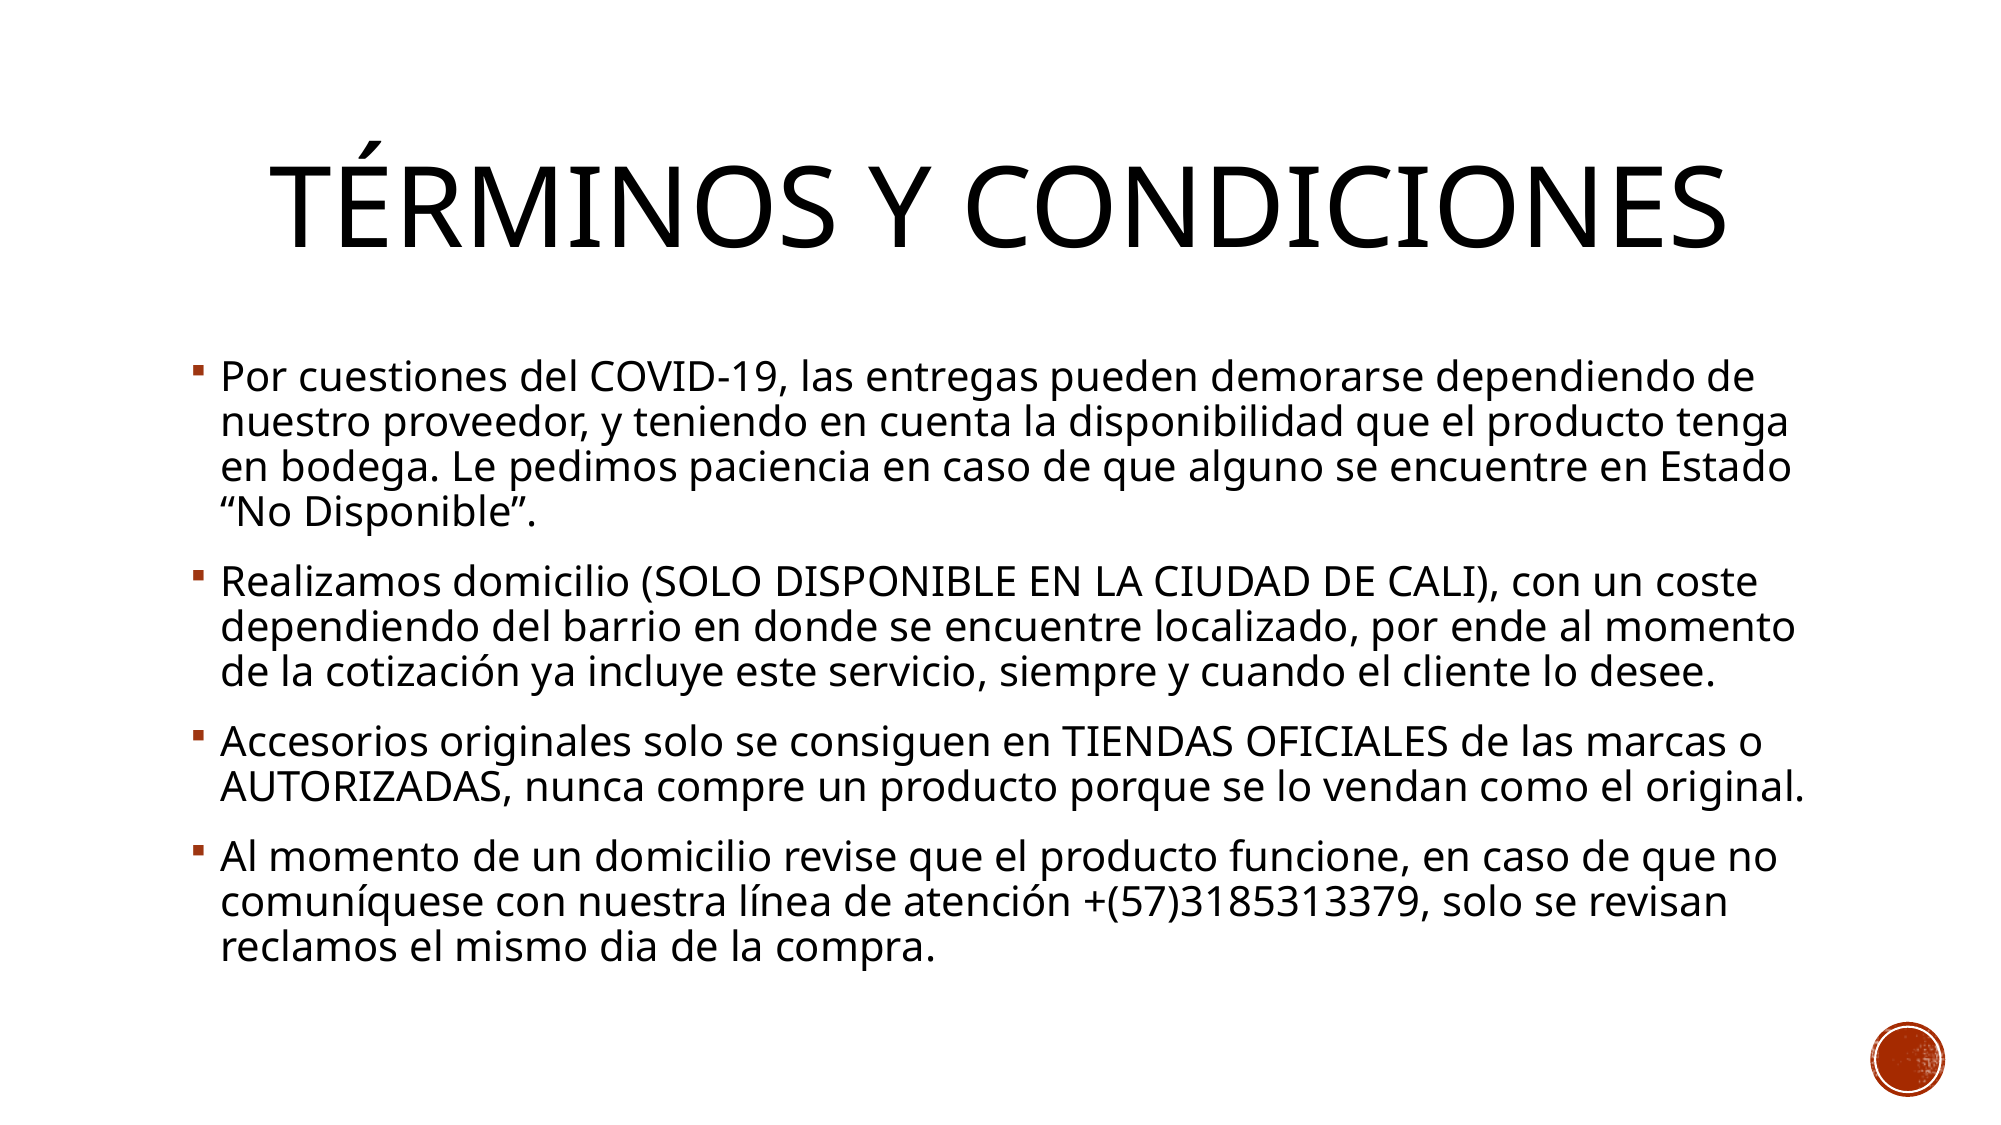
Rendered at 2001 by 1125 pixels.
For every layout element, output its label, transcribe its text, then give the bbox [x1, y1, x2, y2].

title Términos y condiciones [175, 79, 1826, 344]
list Por cuestiones del COVID-19, las entregas pueden demorarse dependiendo de nuestro proveedor, y teniendo en cuenta la disponibilidad que el producto tenga en bodega. Le pedimos paciencia en caso de que alguno se encuentre en Estado “No Disponible”. Realizamos domicilio (SOLO DISPONIBLE EN LA CIUDAD DE CALI), con un coste dependiendo del barrio en donde se encuentre localizado, por ende al momento de la cotización ya incluye este servicio, siempre y cuando el cliente lo desee. Accesorios originales solo se consiguen en TIENDAS OFICIALES de las marcas o AUTORIZADAS, nunca compre un producto porque se lo vendan como el original. Al momento de un domicilio revise que el producto funcione, en caso de que no comuníquese con nuestra línea de atención +(57)3185313379, solo se revisan reclamos el mismo dia de la compra. [175, 348, 1826, 1013]
